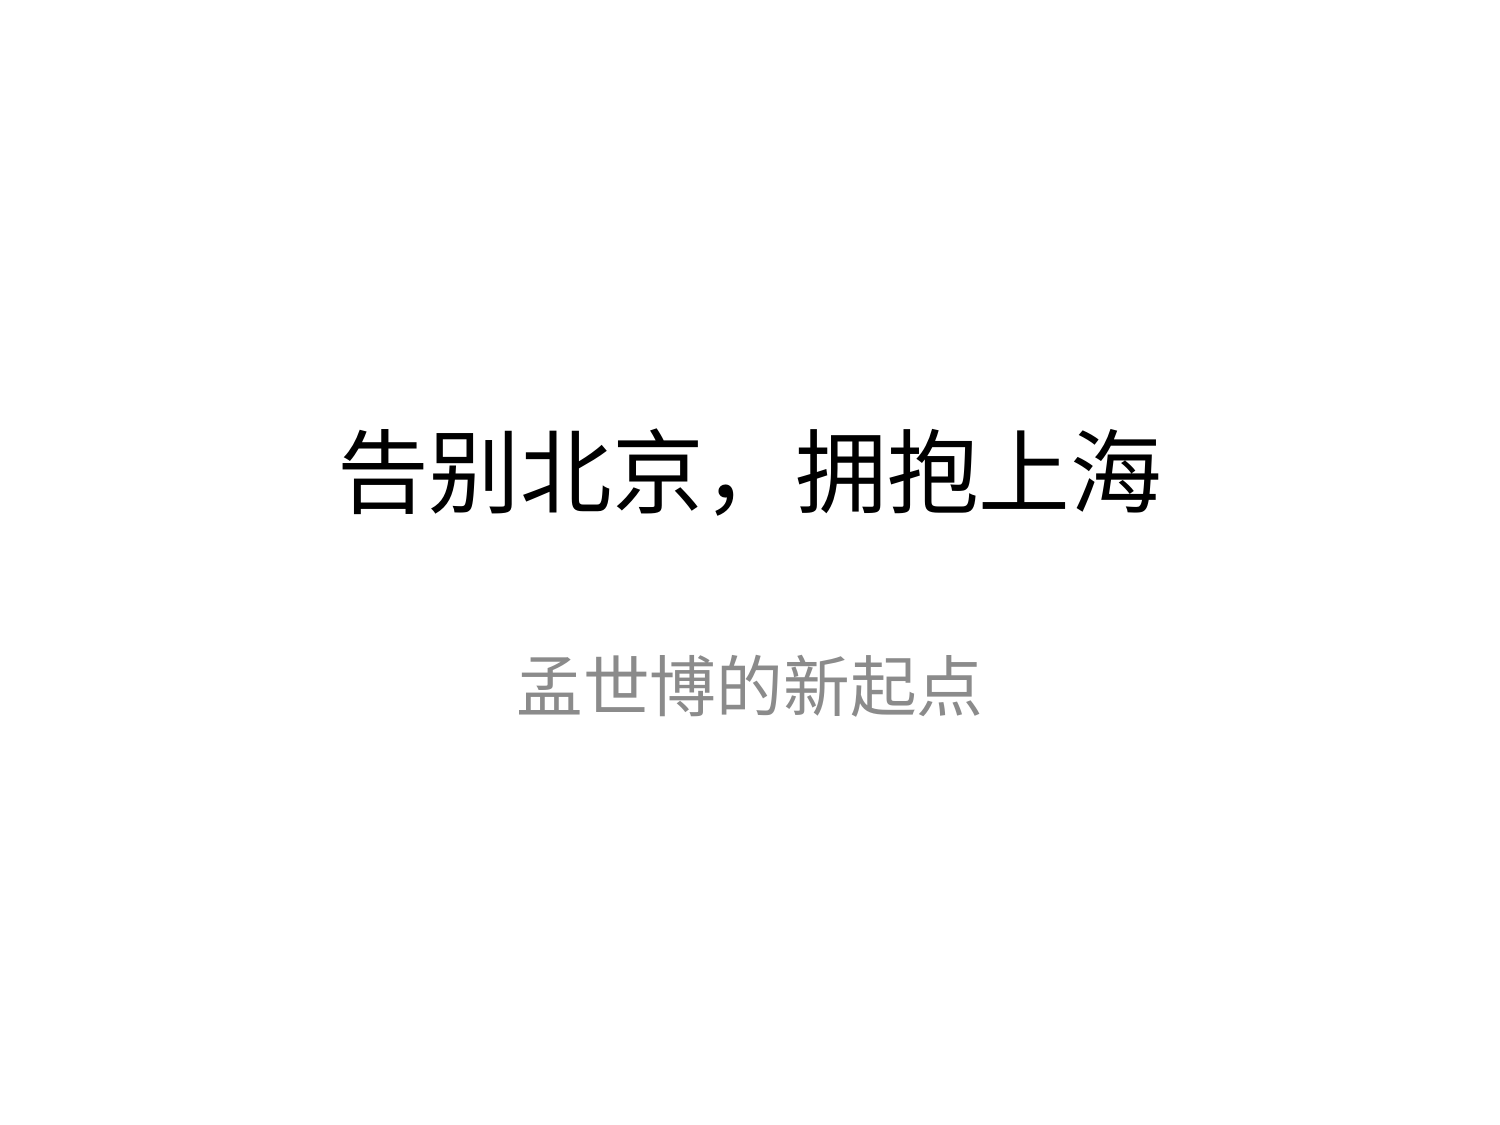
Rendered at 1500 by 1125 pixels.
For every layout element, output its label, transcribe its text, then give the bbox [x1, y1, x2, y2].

subtitle 孟世博的新起点 [225, 637, 1275, 925]
title 告别北京，拥抱上海 [112, 349, 1388, 591]
